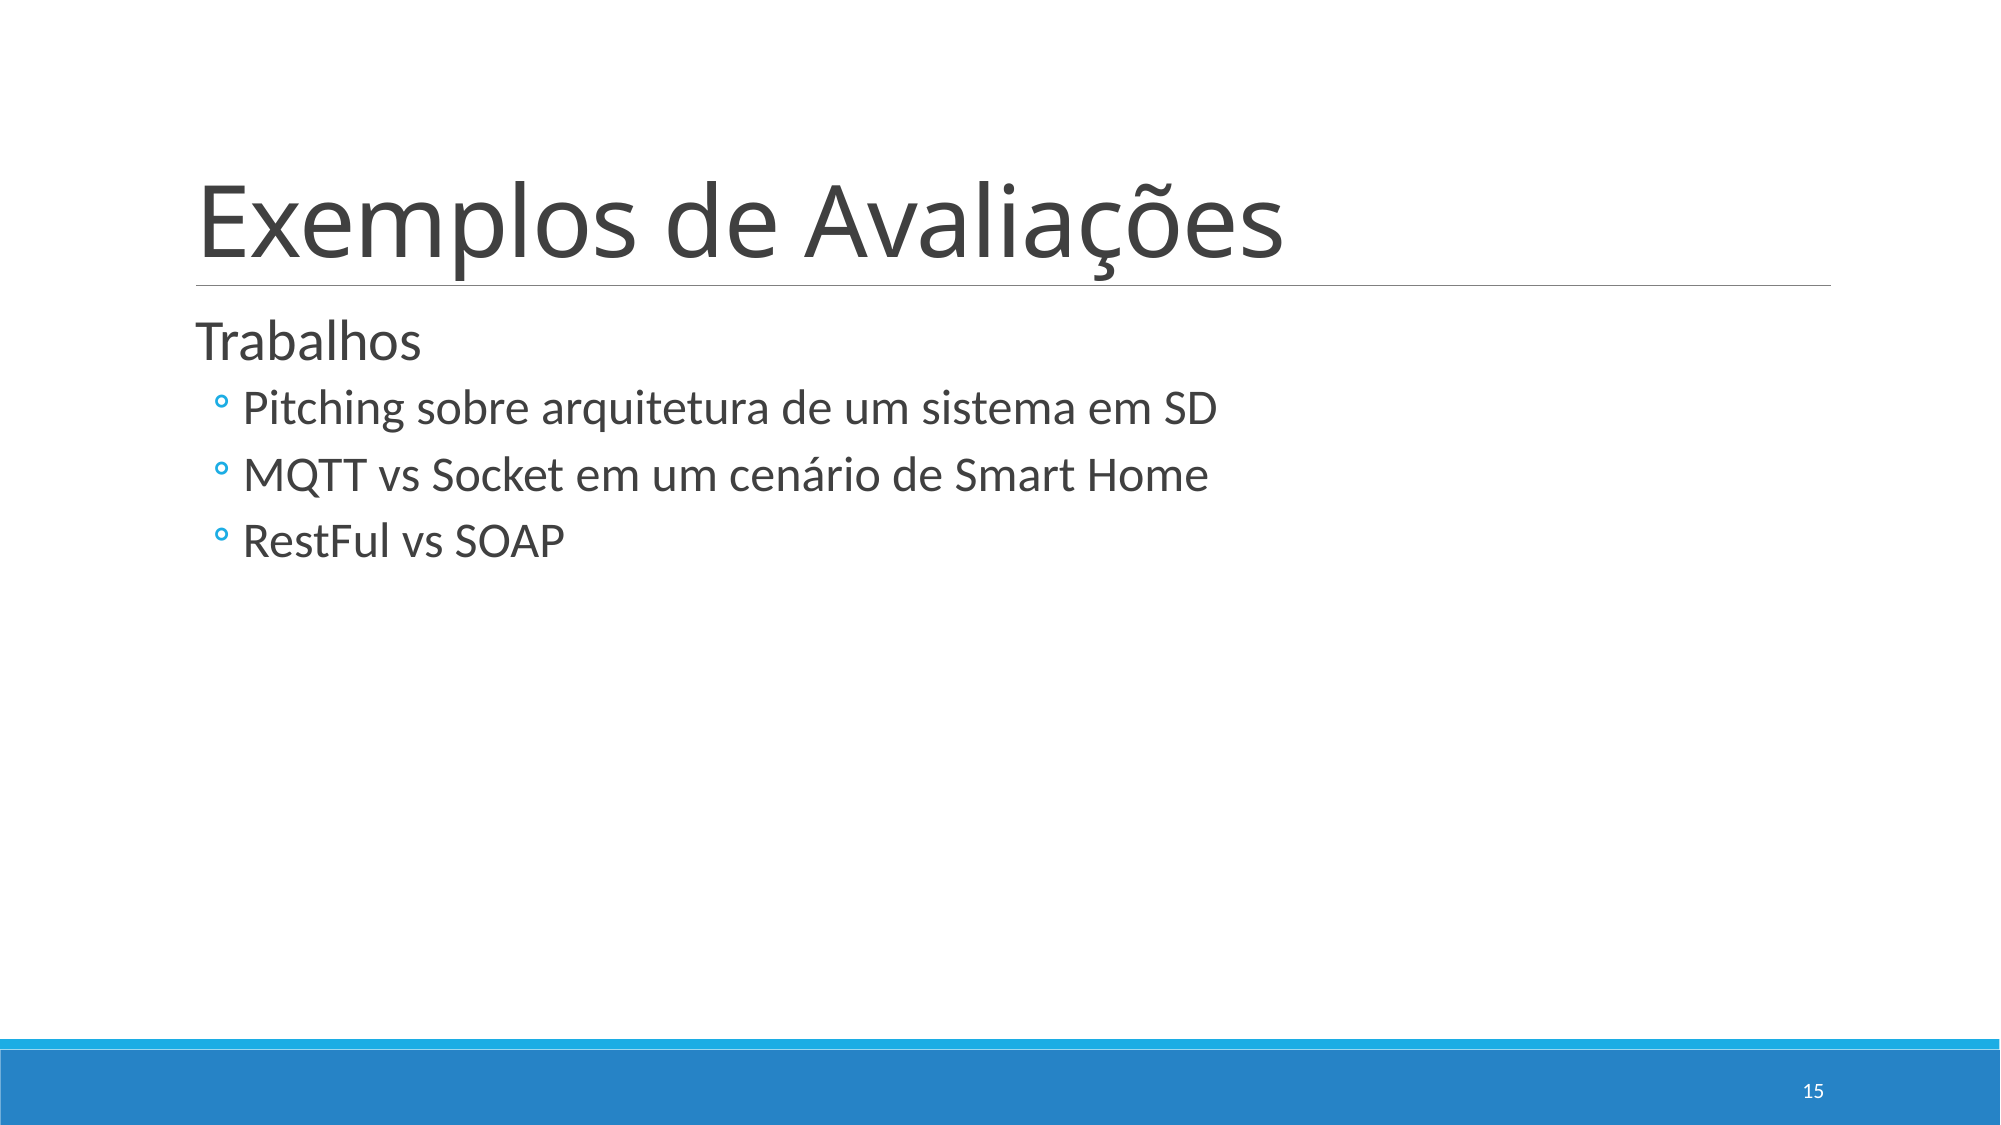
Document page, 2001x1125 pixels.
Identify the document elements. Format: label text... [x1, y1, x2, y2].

list Trabalhos Pitching sobre arquitetura de um sistema em SD MQTT vs Socket em um cenário de Smart Home RestFul vs SOAP [180, 302, 1830, 963]
slide_number 15 [1624, 1059, 1840, 1120]
title Exemplos de Avaliações [180, 47, 1830, 285]
